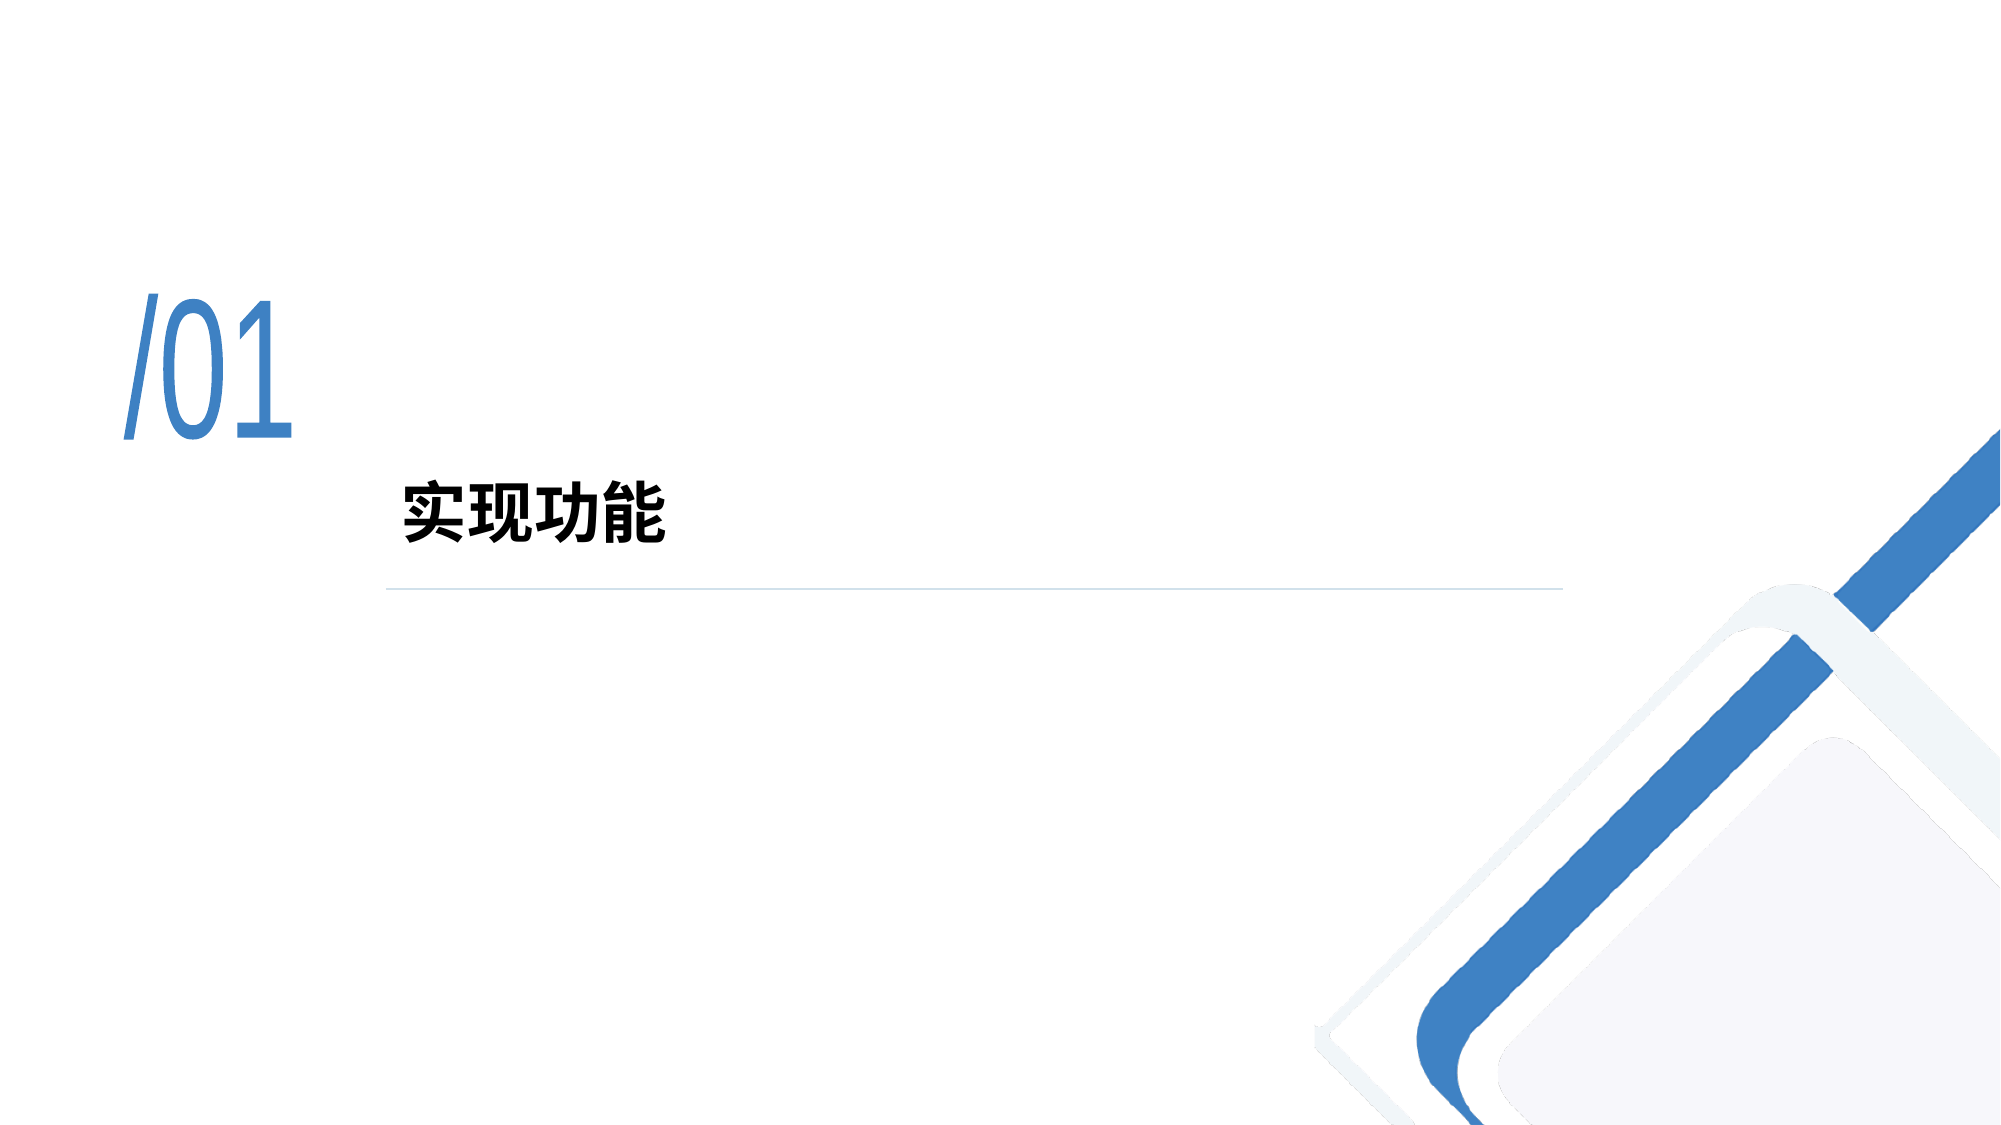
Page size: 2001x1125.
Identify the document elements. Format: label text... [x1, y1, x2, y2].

title 实现功能 [385, 415, 1275, 563]
picture [1314, 2, 2001, 1123]
